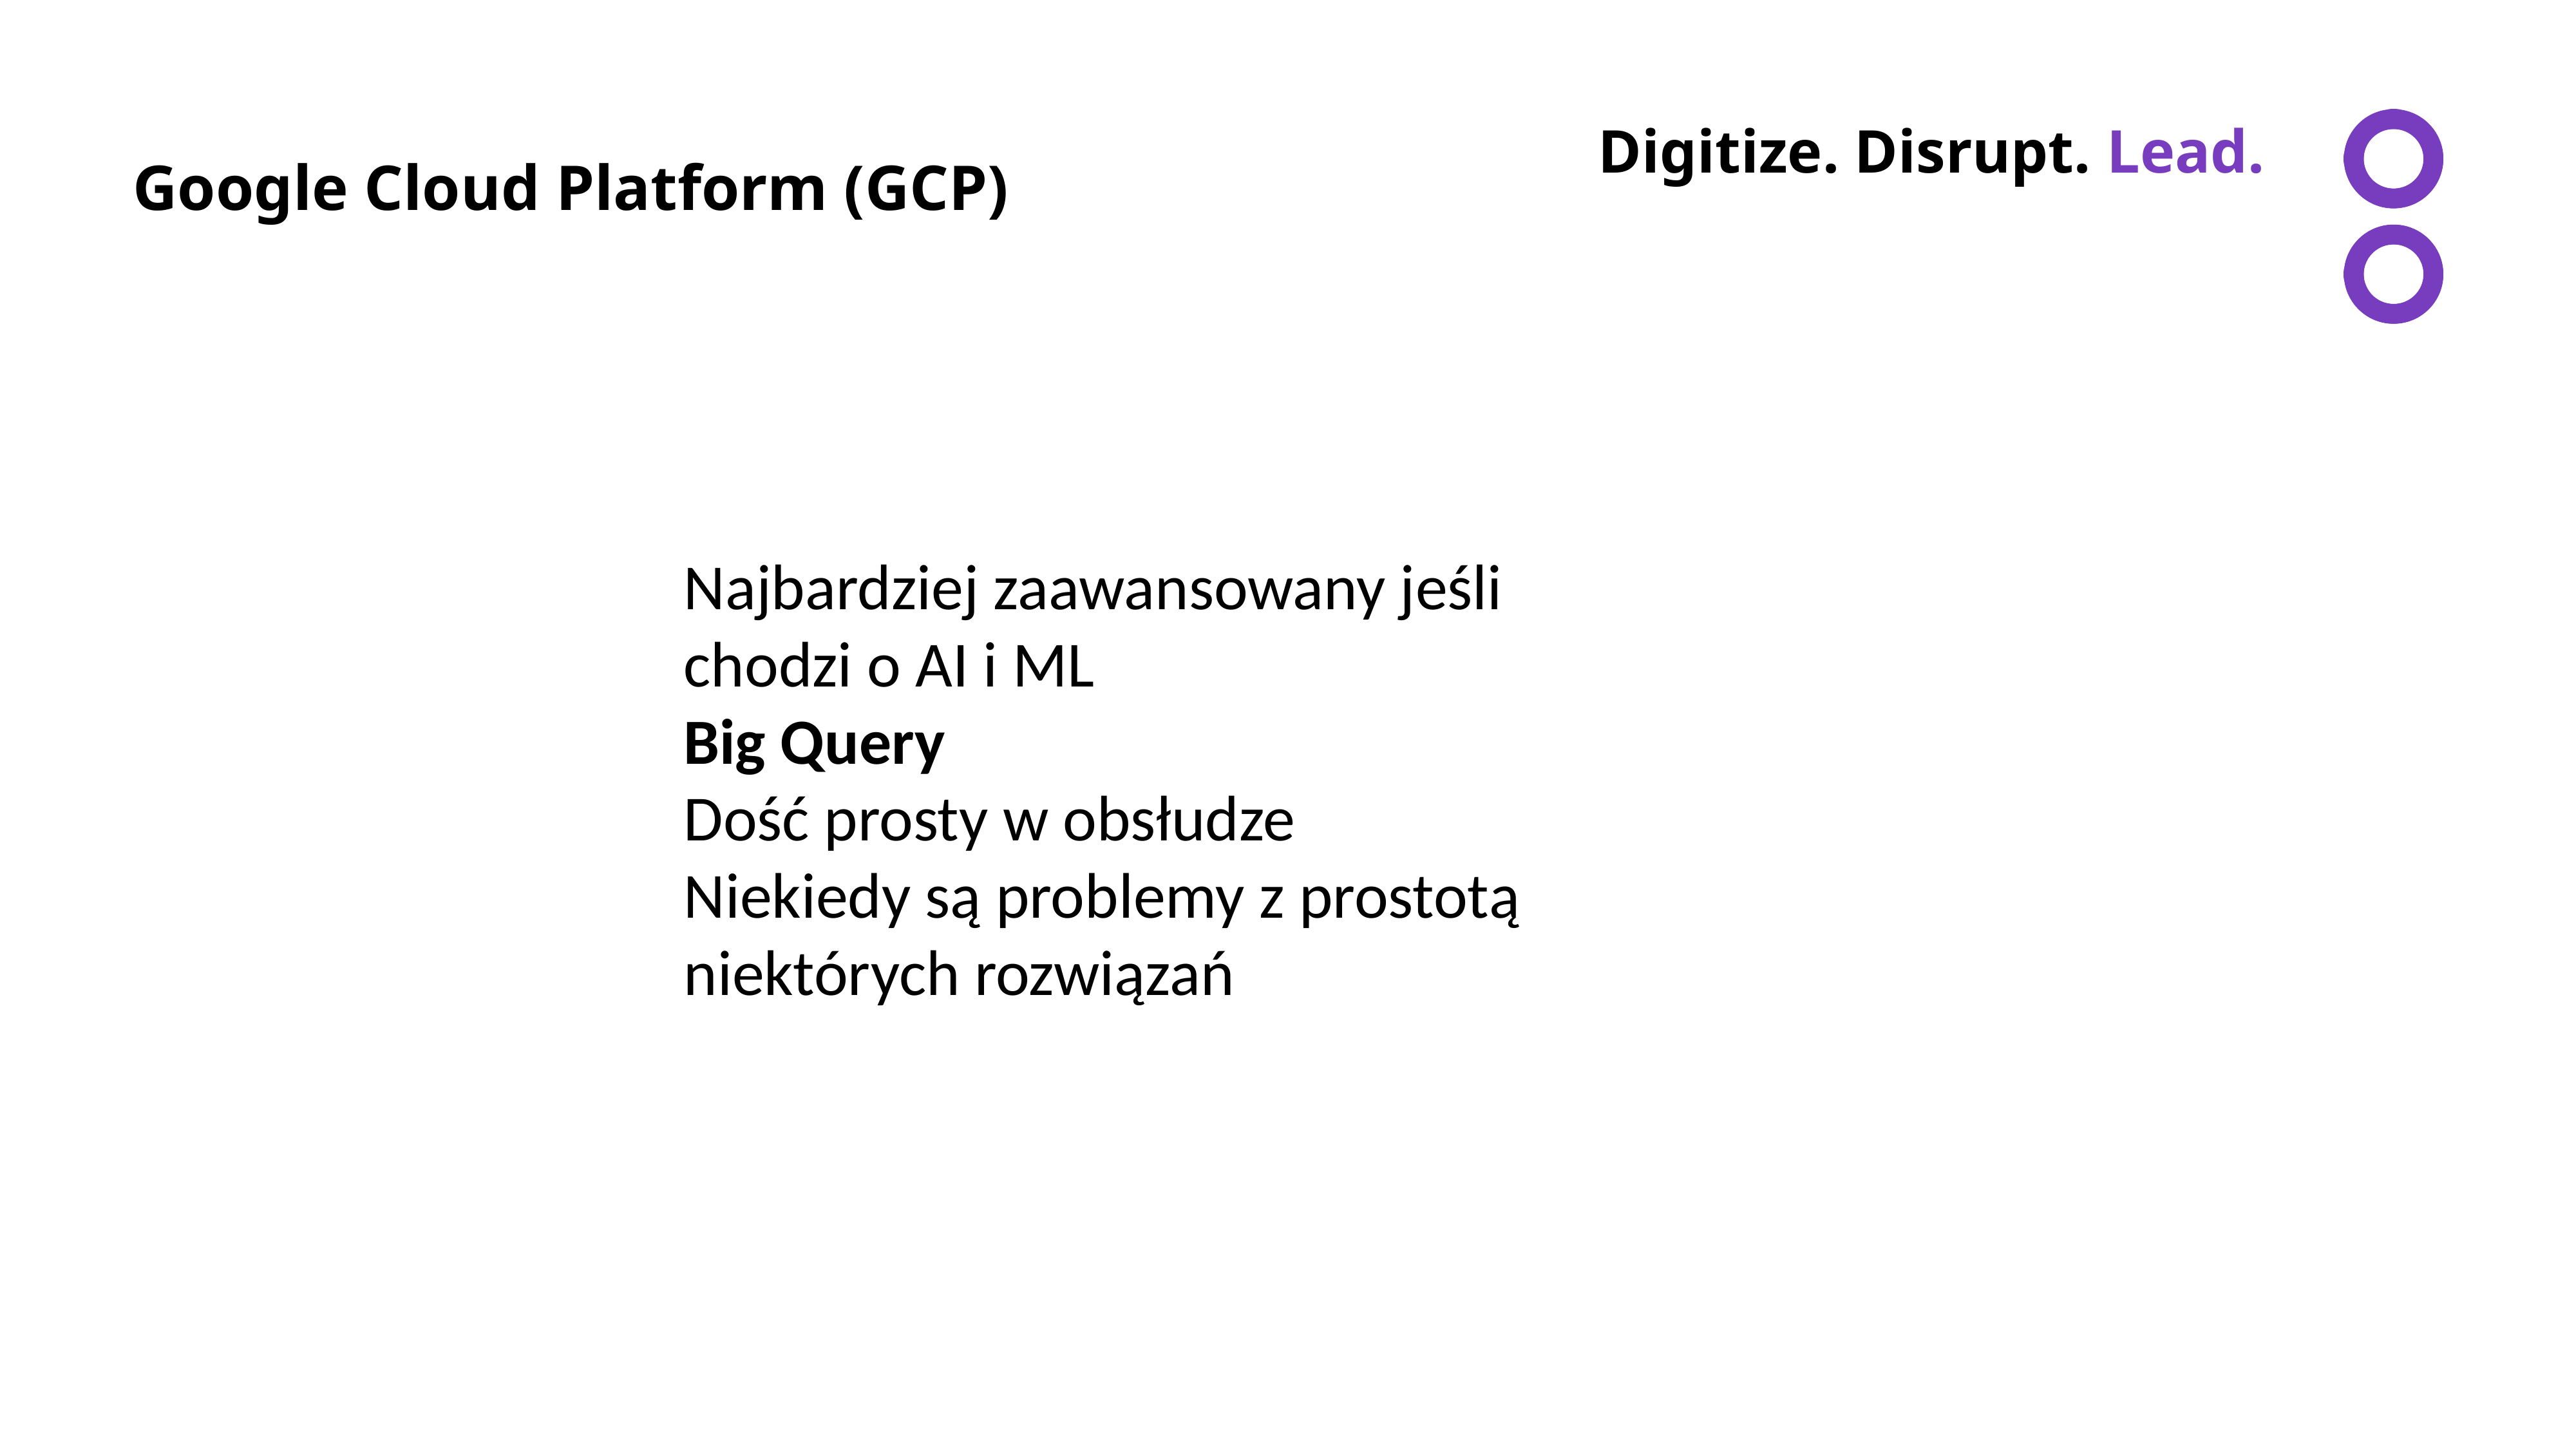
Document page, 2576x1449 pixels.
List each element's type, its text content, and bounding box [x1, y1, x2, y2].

text_box Najbardziej zaawansowany jeśli chodzi o AI i ML Big Query Dość prosty w obsłudze Niekiedy są problemy z prostotą niektórych rozwiązań [674, 540, 1664, 1014]
subtitle Google Cloud Platform (GCP) [133, 121, 1494, 219]
picture [2344, 109, 2443, 324]
